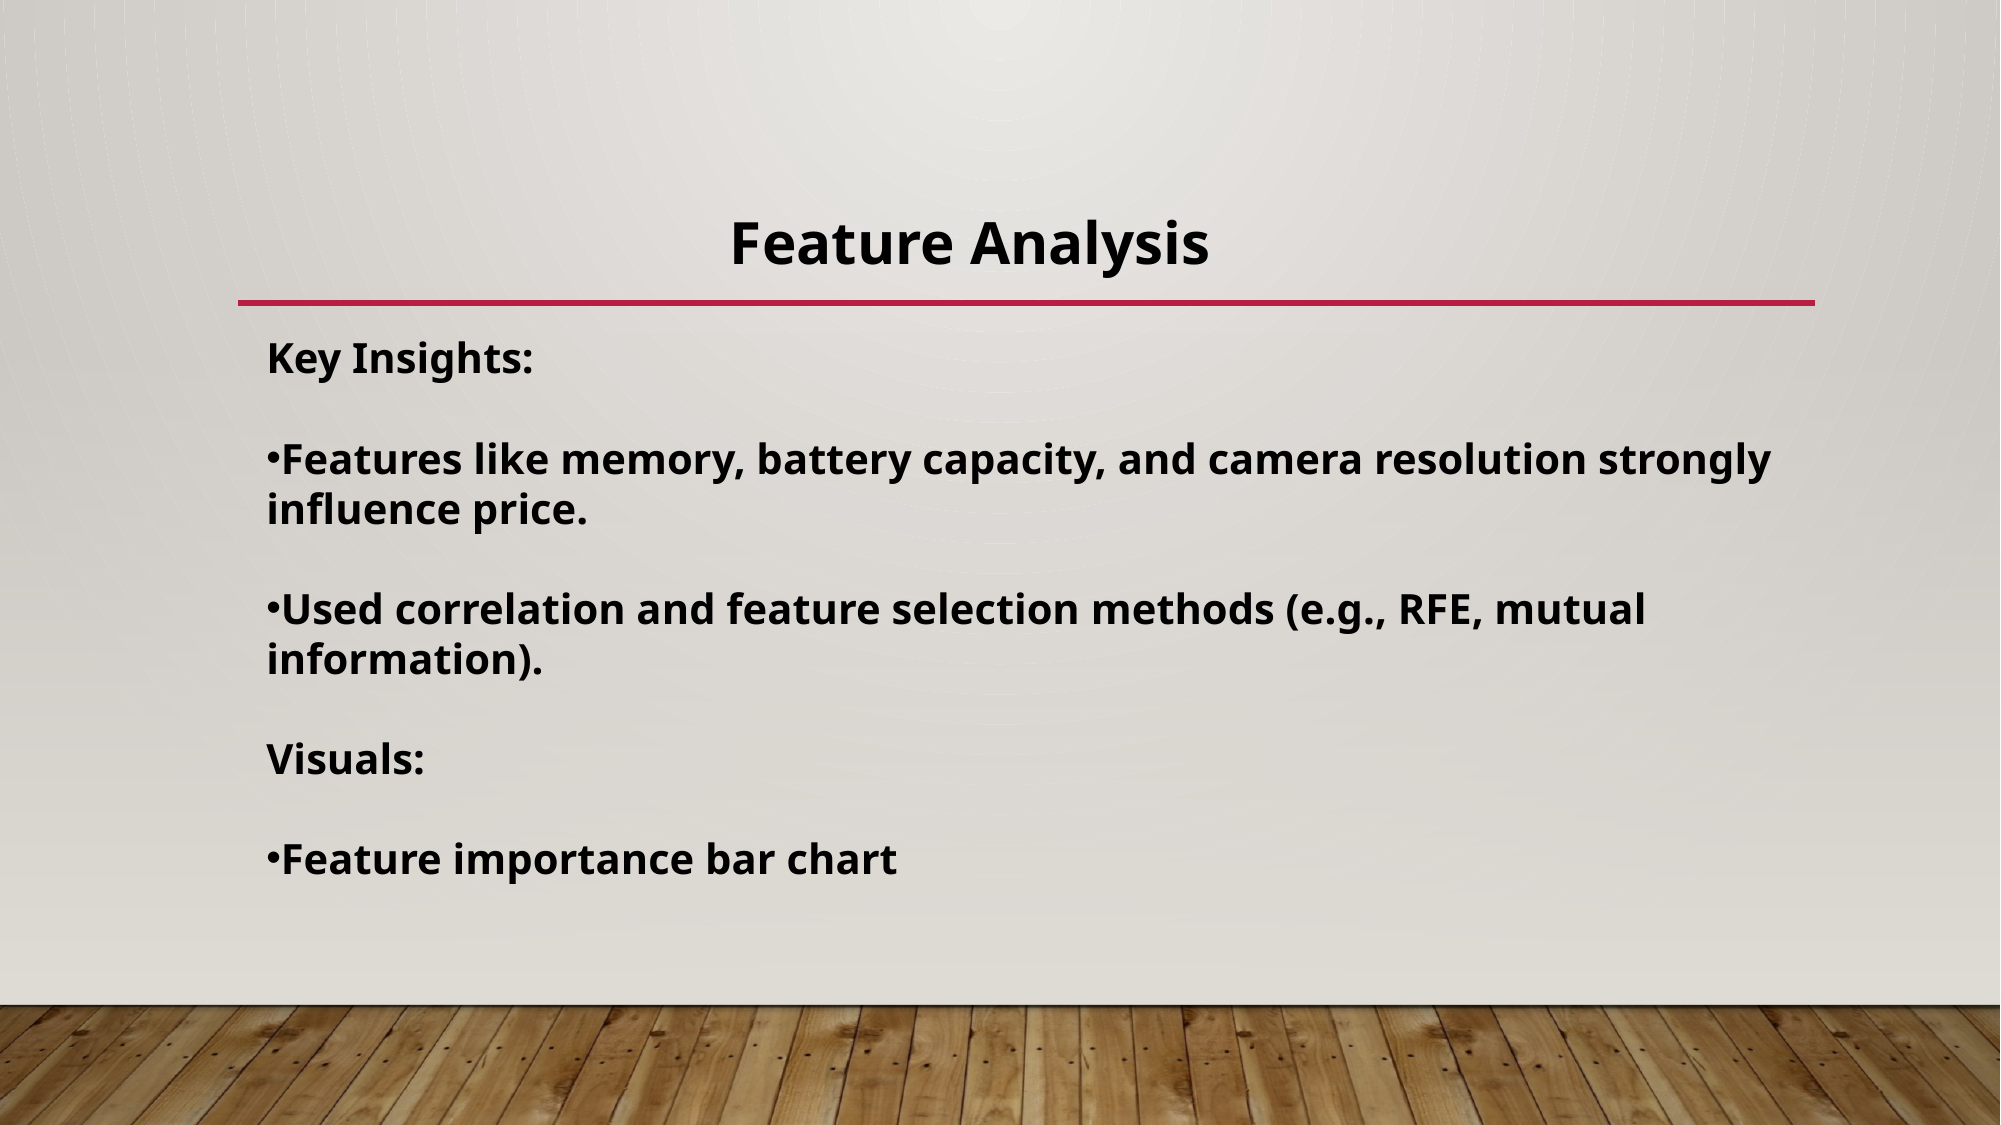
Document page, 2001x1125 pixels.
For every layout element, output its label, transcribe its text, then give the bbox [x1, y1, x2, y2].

text_box Key Insights: Features like memory, battery capacity, and camera resolution strongly influence price. Used correlation and feature selection methods (e.g., RFE, mutual information). Visuals: Feature importance bar chart [251, 324, 1879, 890]
text_box Feature Analysis [715, 198, 1377, 284]
picture [0, 1005, 2000, 1125]
